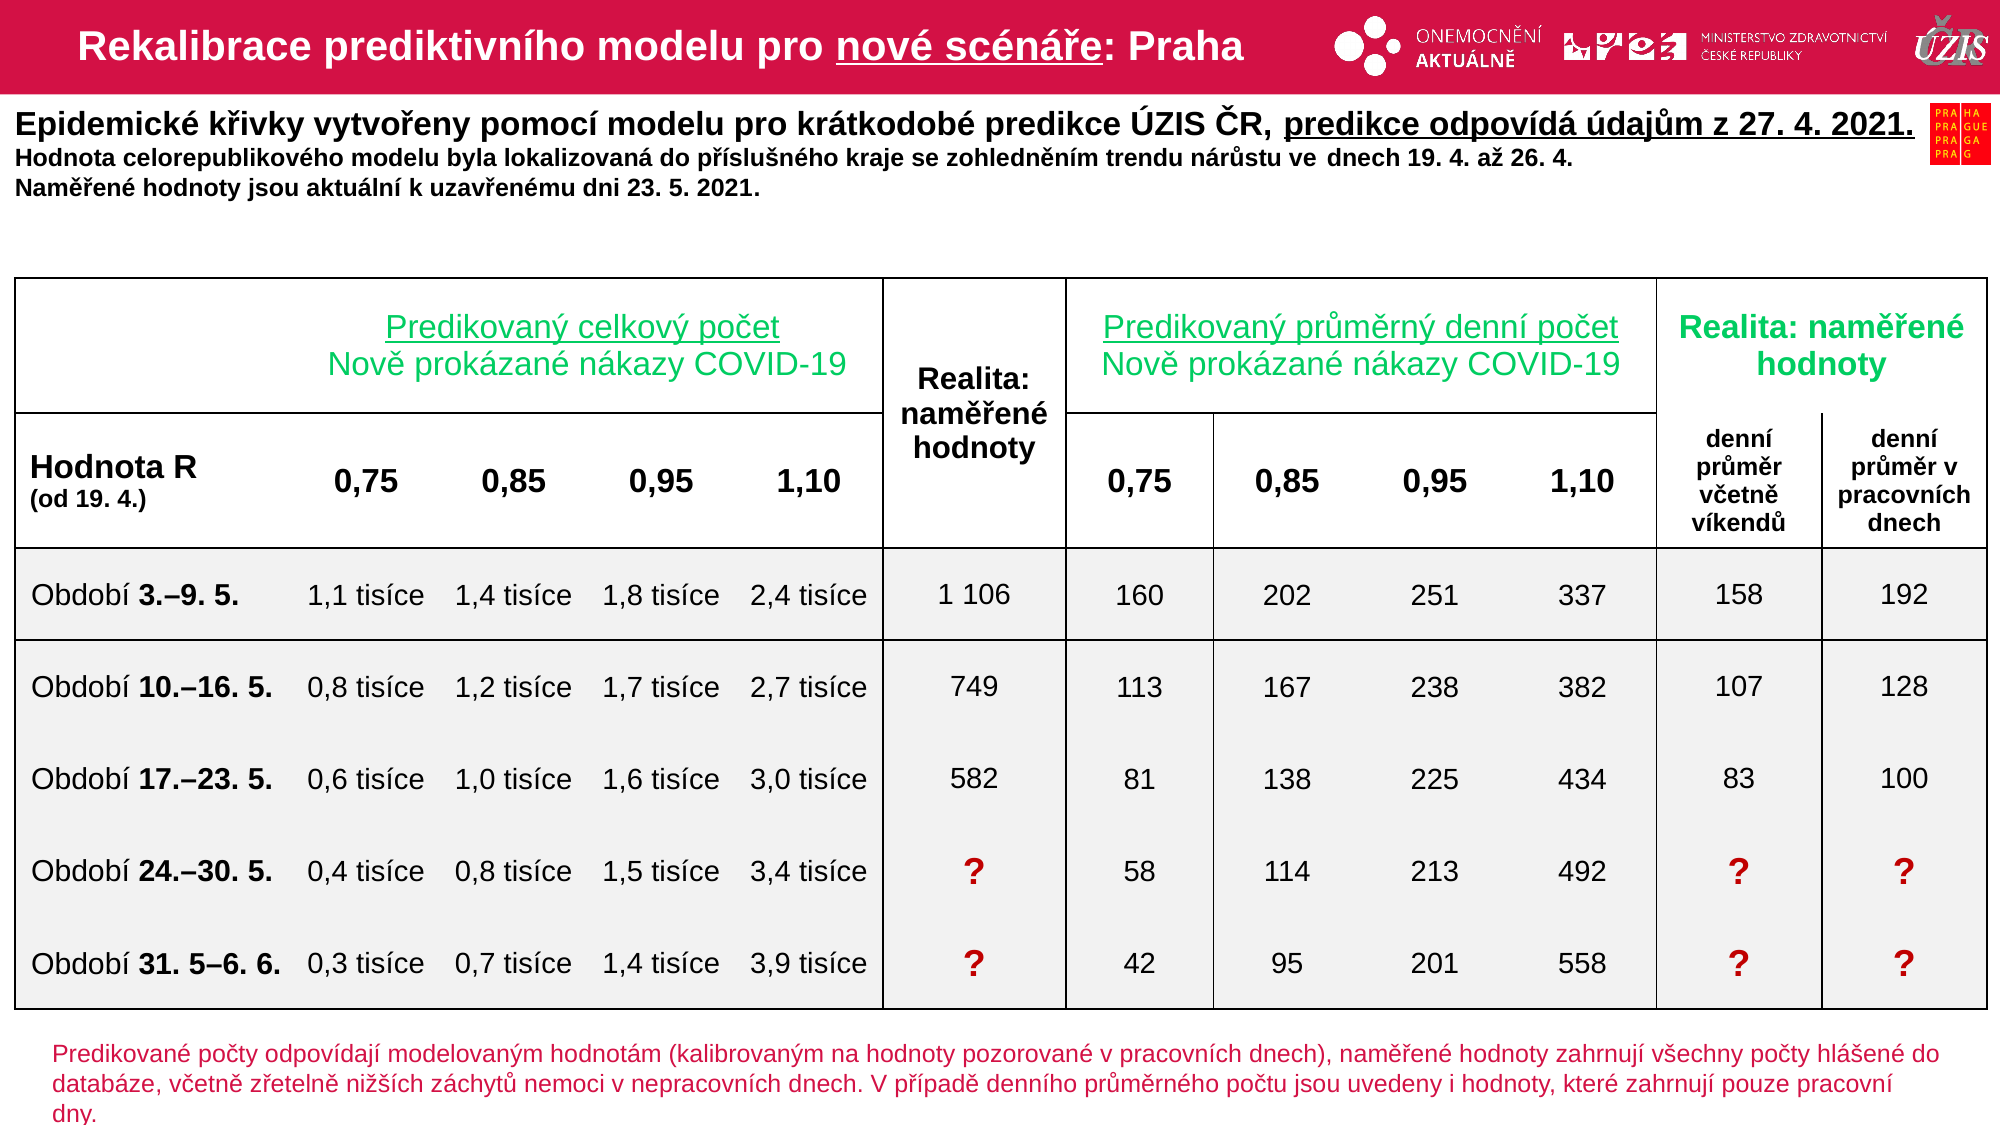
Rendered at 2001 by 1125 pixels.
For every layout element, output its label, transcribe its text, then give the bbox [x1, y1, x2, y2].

table_cell 0,85 [1214, 414, 1361, 547]
table_cell 1,0 tisíce [440, 733, 588, 825]
table_cell 81 [1067, 733, 1213, 825]
table_cell 0,3 tisíce [292, 917, 440, 1008]
table_cell Období 17.–23. 5. [16, 733, 292, 825]
table_cell 225 [1361, 733, 1509, 825]
table_cell 2,7 tisíce [735, 641, 882, 733]
table_cell 0,6 tisíce [292, 733, 440, 825]
table_cell 1,4 tisíce [588, 917, 735, 1008]
table_cell 1,7 tisíce [588, 641, 735, 733]
table_cell 1,4 tisíce [440, 549, 588, 639]
table_cell Hodnota R (od 19. 4.) [16, 414, 292, 547]
table_cell 0,85 [440, 414, 588, 547]
table_cell 114 [1214, 825, 1361, 917]
table_cell 1,10 [735, 414, 882, 547]
table_cell 158 [1657, 549, 1821, 639]
table_cell 1,5 tisíce [588, 825, 735, 917]
table_header Predikovaný celkový počet Nově prokázané nákazy COVID-19 [292, 279, 882, 412]
table_cell 213 [1361, 825, 1509, 917]
text_box Predikované počty odpovídají modelovaným hodnotám (kalibrovaným na hodnoty pozorované v pracovních dnech), naměřené hodnoty zahrnují všechny počty hlášené do databáze, včetně zřetelně nižších záchytů nemoci v nepracovních dnech. V případě denního průměrného počtu jsou uvedeny i hodnoty, které zahrnují pouze pracovní dny. [37, 1030, 1963, 1125]
table_cell ? [1823, 825, 1986, 917]
table_cell 58 [1067, 825, 1213, 917]
picture [1930, 103, 1991, 165]
table_cell 83 [1657, 733, 1821, 825]
table_cell ? [1657, 917, 1821, 1008]
table_header [16, 279, 292, 412]
picture [1563, 31, 1888, 60]
table_cell Období 31. 5–6. 6. [16, 917, 292, 1008]
table_cell 192 [1823, 549, 1986, 639]
table_cell 3,9 tisíce [735, 917, 882, 1008]
table_cell ? [884, 917, 1065, 1008]
table_cell 3,4 tisíce [735, 825, 882, 917]
table_cell 251 [1361, 549, 1509, 639]
table_cell 434 [1509, 733, 1656, 825]
table_cell 1,6 tisíce [588, 733, 735, 825]
table_cell 0,8 tisíce [440, 825, 588, 917]
table_cell 138 [1214, 733, 1361, 825]
table_cell 167 [1214, 641, 1361, 733]
title Rekalibrace prediktivního modelu pro nové scénáře: Praha [62, 0, 1303, 94]
table_cell 2,4 tisíce [735, 549, 882, 639]
table_cell 100 [1823, 733, 1986, 825]
table_header Realita: naměřené hodnoty [1657, 279, 1986, 413]
table_cell 749 [884, 641, 1065, 733]
table_cell 582 [884, 733, 1065, 825]
table_cell 1,1 tisíce [292, 549, 440, 639]
table_cell 3,0 tisíce [735, 733, 882, 825]
table_cell 0,95 [1361, 414, 1509, 547]
table_cell 0,75 [292, 414, 440, 547]
table_cell 337 [1509, 549, 1656, 639]
table_cell Období 3.–9. 5. [16, 549, 292, 639]
table_cell 0,8 tisíce [292, 641, 440, 733]
table_cell ? [884, 825, 1065, 917]
table_cell Období 24.–30. 5. [16, 825, 292, 917]
table_cell 201 [1361, 917, 1509, 1008]
table_cell 42 [1067, 917, 1213, 1008]
table_cell ? [1657, 825, 1821, 917]
table_cell 238 [1361, 641, 1509, 733]
table_cell 1,8 tisíce [588, 549, 735, 639]
table_cell 492 [1509, 825, 1656, 917]
picture [1334, 16, 1542, 76]
table_cell 1,2 tisíce [440, 641, 588, 733]
table_cell 382 [1509, 641, 1656, 733]
table_header Realita: naměřené hodnoty [884, 279, 1065, 547]
table_cell 1,10 [1509, 414, 1656, 547]
table_cell denní průměr v pracovních dnech [1823, 413, 1986, 547]
table_cell 113 [1067, 641, 1213, 733]
table_cell 0,75 [1067, 414, 1213, 547]
table_cell 0,95 [588, 414, 735, 547]
table_cell Období 10.–16. 5. [16, 641, 292, 733]
table_cell 0,4 tisíce [292, 825, 440, 917]
table_cell 107 [1657, 641, 1821, 733]
text_box Epidemické křivky vytvořeny pomocí modelu pro krátkodobé predikce ÚZIS ČR, predikce odpovídá údajům z 27. 4. 2021. Hodnota celorepublikového modelu byla lokalizovaná do příslušného kraje se zohledněním trendu nárůstu ve dnech 19. 4. až 26. 4. Naměřené hodnoty jsou aktuální k uzavřenému dni 23. 5. 2021. [0, 94, 2000, 209]
table_cell 95 [1214, 917, 1361, 1008]
table_cell 0,7 tisíce [440, 917, 588, 1008]
table_cell 558 [1509, 917, 1656, 1008]
table_cell 160 [1067, 549, 1213, 639]
table_cell 128 [1823, 641, 1986, 733]
table_cell denní průměr včetně víkendů [1657, 413, 1821, 547]
table_cell ? [1823, 917, 1986, 1008]
picture [1915, 15, 1989, 66]
table_header Predikovaný průměrný denní počet Nově prokázané nákazy COVID-19 [1067, 279, 1656, 412]
table_cell 1 106 [884, 549, 1065, 639]
table_cell 202 [1214, 549, 1361, 639]
